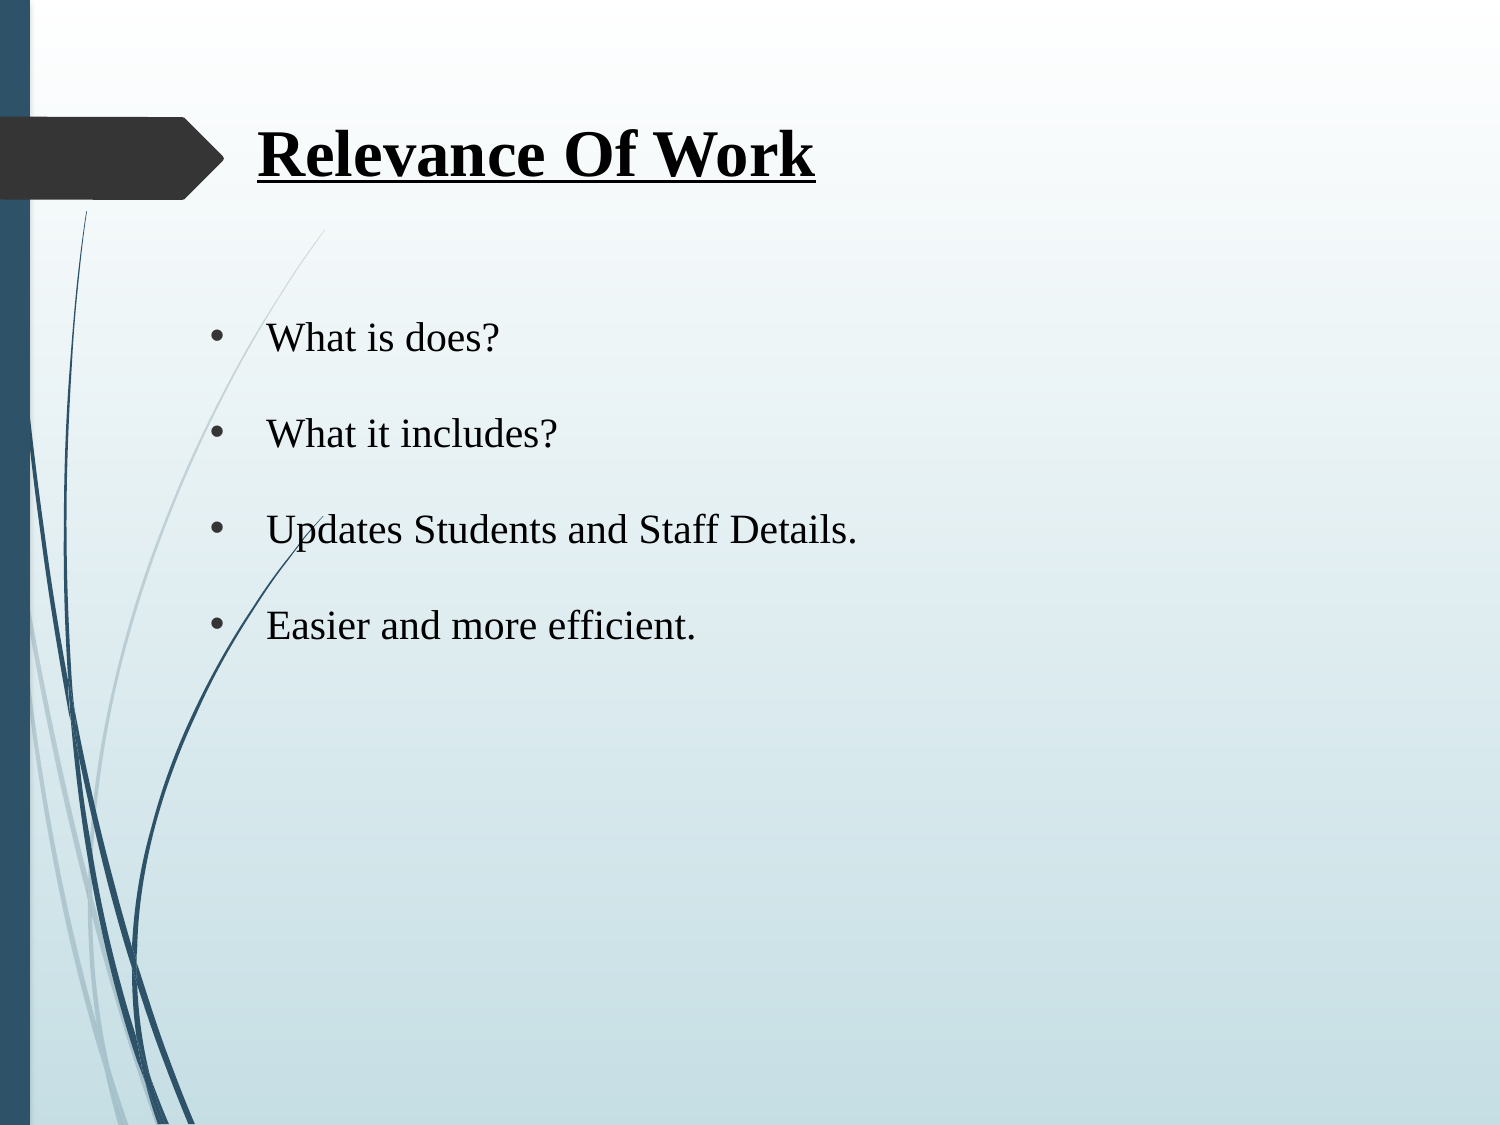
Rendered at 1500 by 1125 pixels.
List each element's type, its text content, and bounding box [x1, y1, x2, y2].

title Relevance Of Work [242, 101, 1323, 206]
list What is does? What it includes? Updates Students and Staff Details. Easier and more efficient. [194, 206, 1407, 1024]
